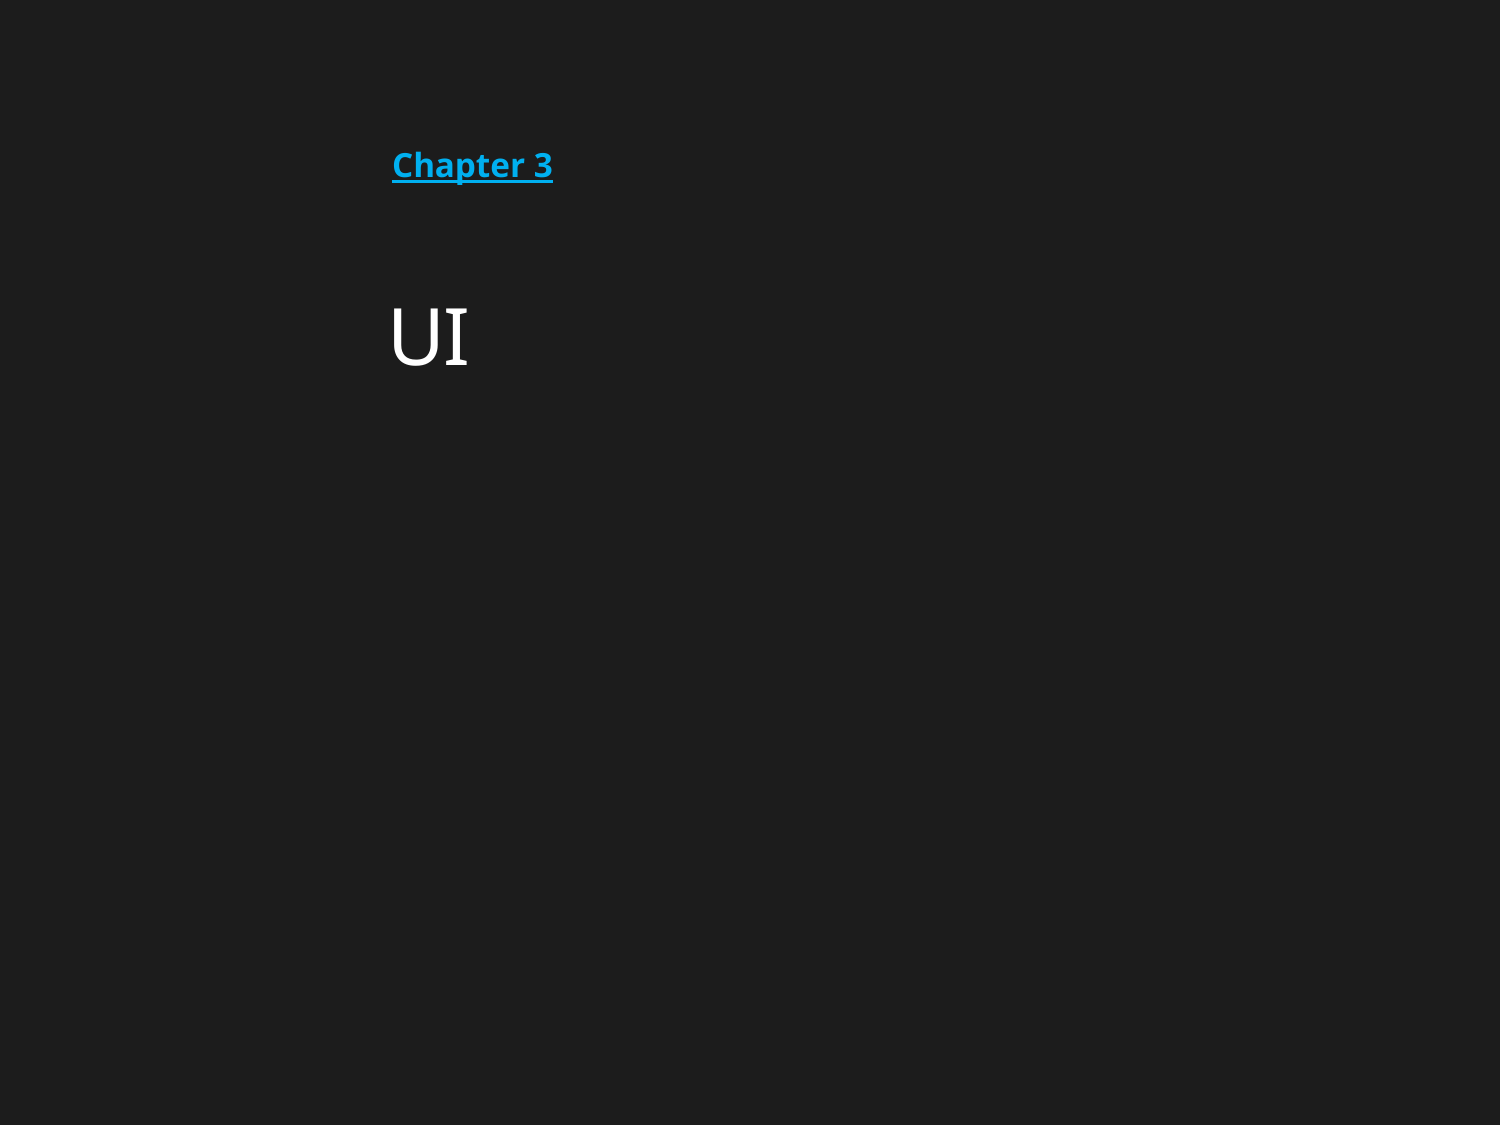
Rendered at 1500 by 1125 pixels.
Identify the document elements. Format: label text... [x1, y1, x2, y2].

title UI [372, 213, 1447, 455]
text_box Chapter 3 [377, 137, 921, 192]
